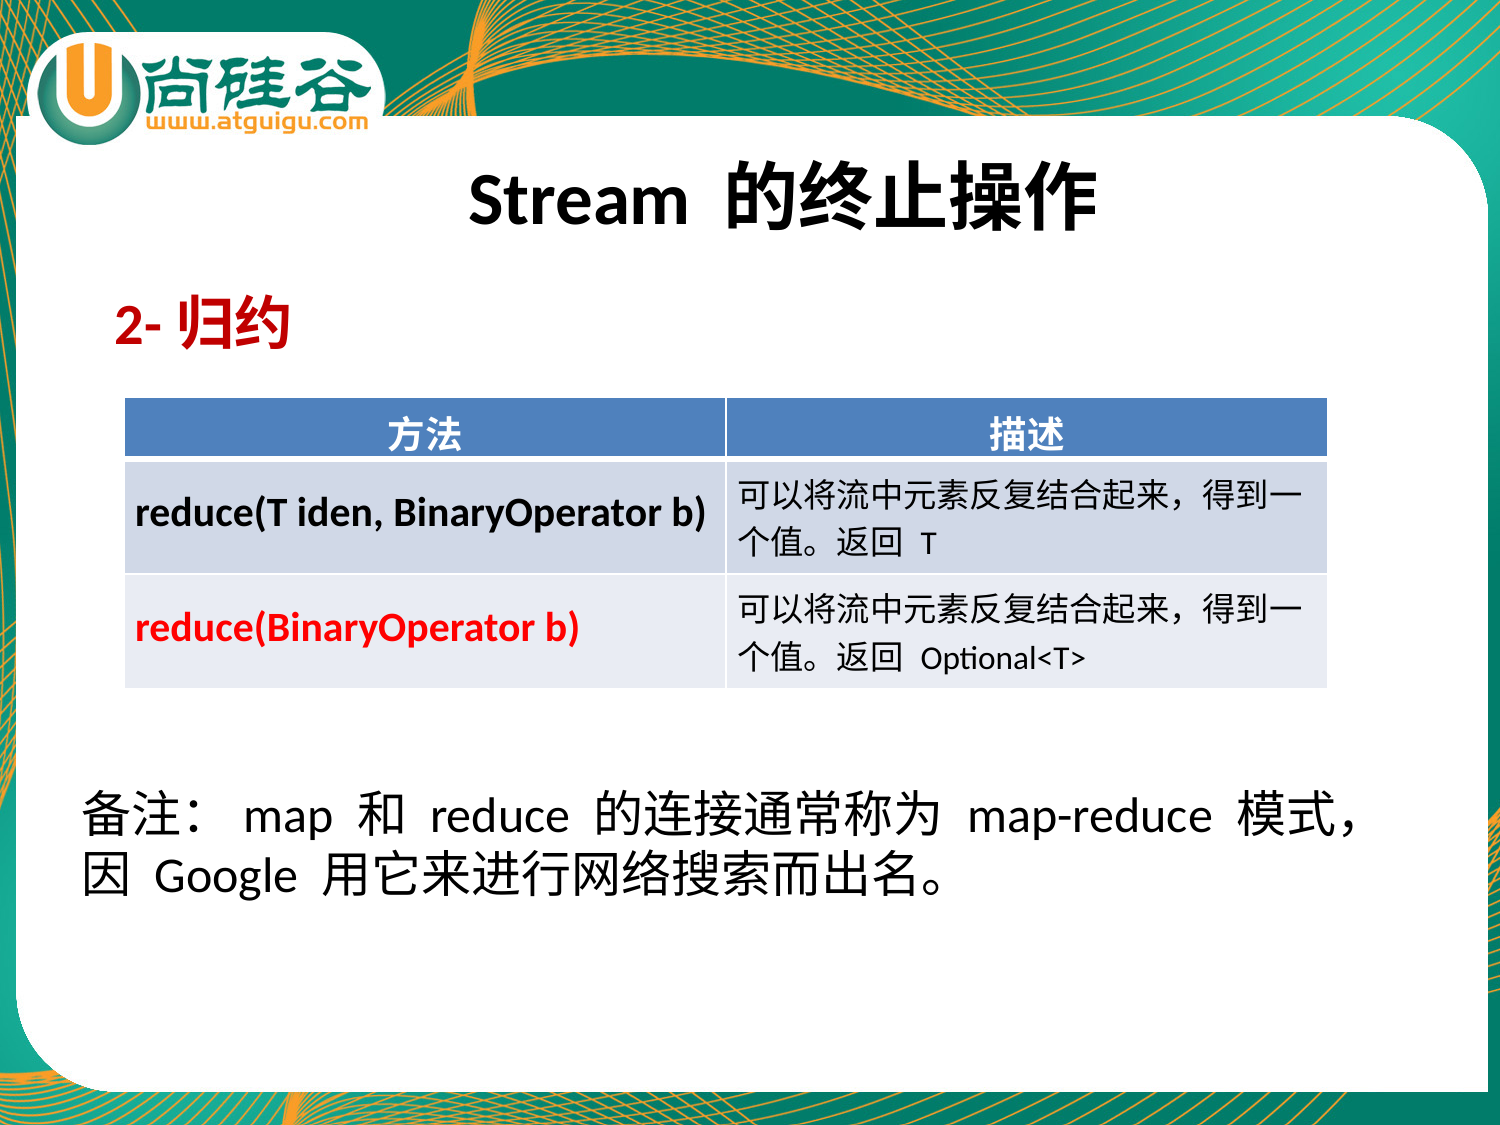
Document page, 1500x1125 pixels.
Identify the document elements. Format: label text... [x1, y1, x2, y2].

table_cell 可以将流中元素反复结合起来，得到一个值。返回 Optional<T> [727, 575, 1327, 688]
table_cell reduce(T iden, BinaryOperator b) [125, 462, 725, 573]
table_cell 可以将流中元素反复结合起来，得到一个值。返回 T [727, 462, 1327, 573]
text_box 备注：map 和 reduce 的连接通常称为 map-reduce 模式，因 Google 用它来进行网络搜索而出名。 [66, 775, 1435, 910]
picture [0, 0, 1500, 1125]
table_header 方法 [125, 398, 725, 456]
table_header 描述 [727, 398, 1327, 456]
text_box 2-归约 [100, 265, 349, 364]
title Stream 的终止操作 [419, 126, 1148, 257]
table_cell reduce(BinaryOperator b) [125, 575, 725, 688]
